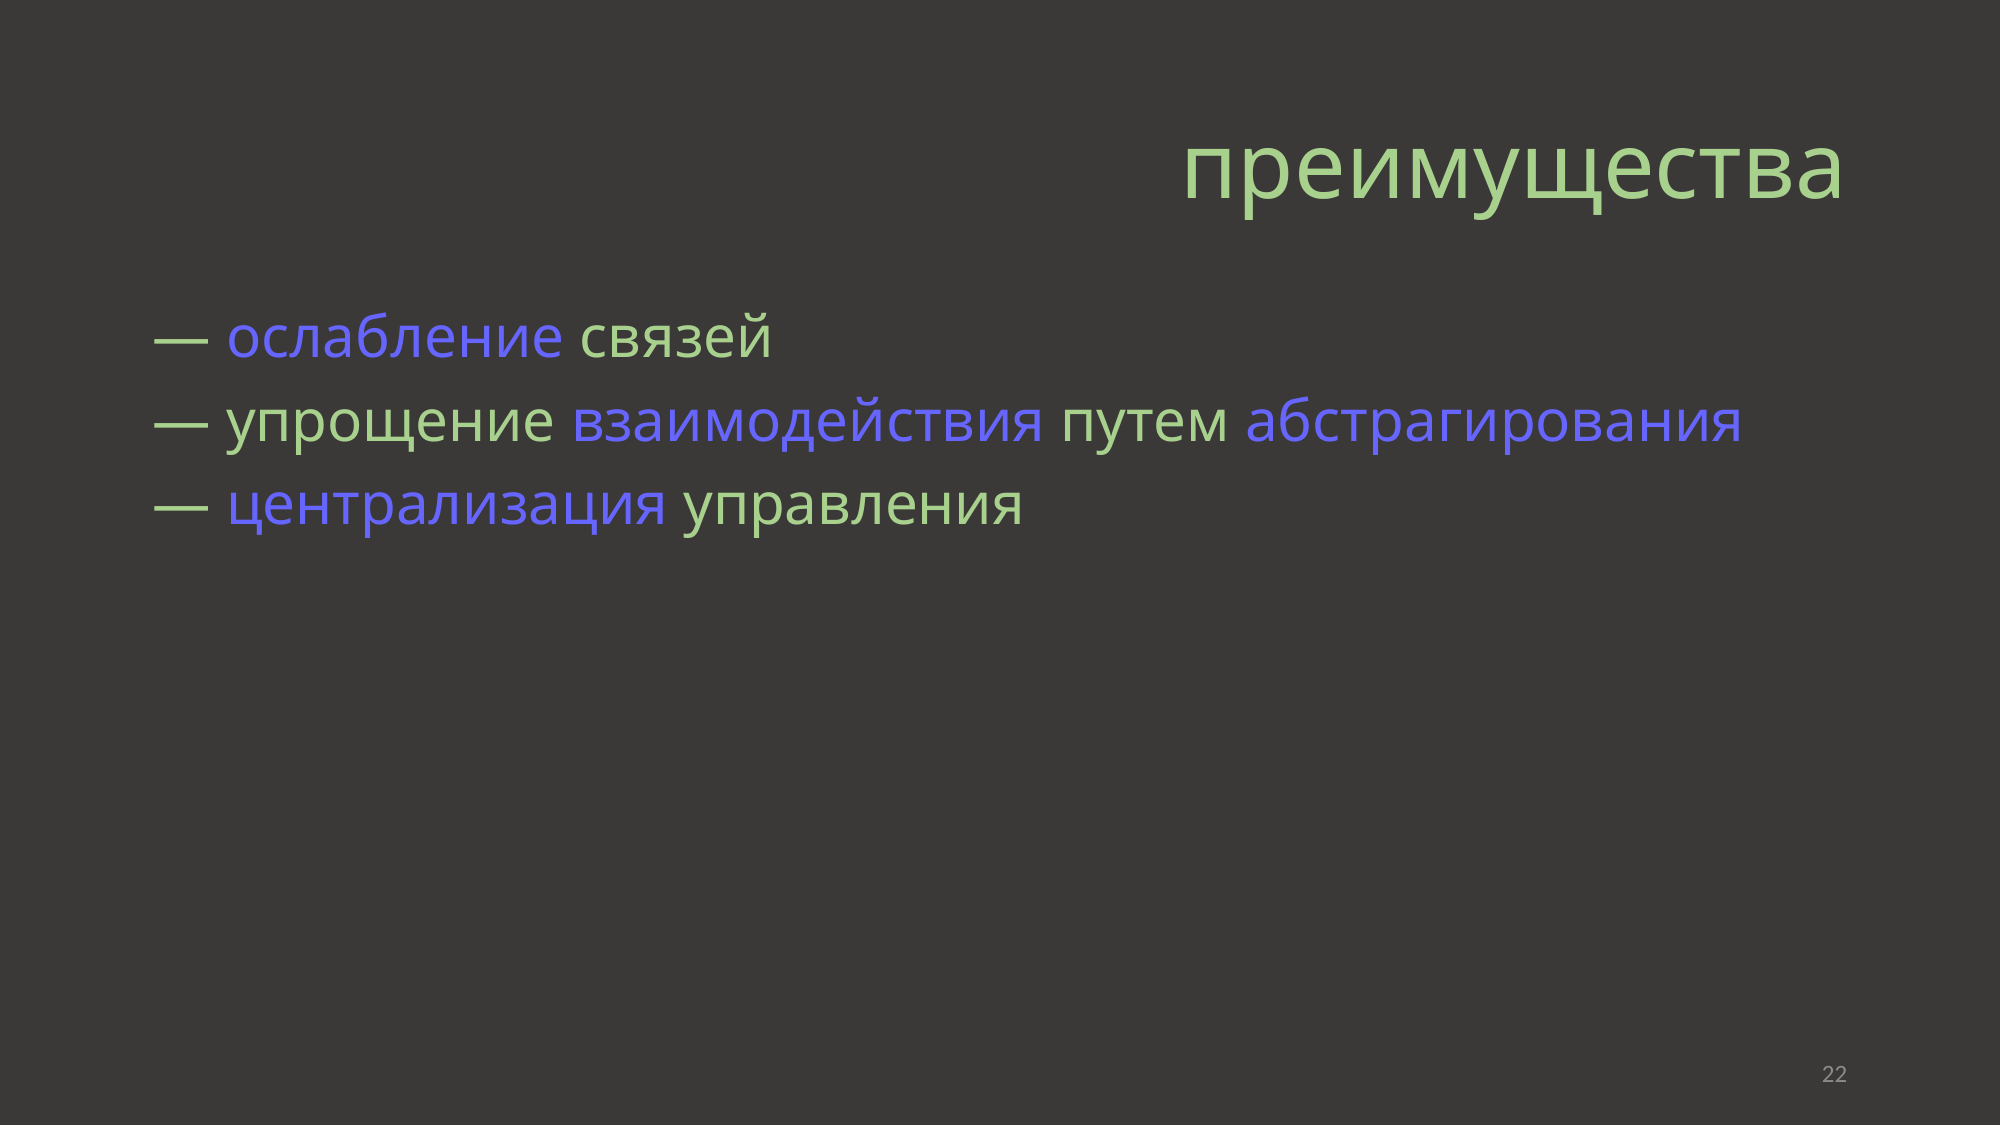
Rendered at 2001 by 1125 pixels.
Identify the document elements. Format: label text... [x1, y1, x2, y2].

slide_number 22 [1412, 1042, 1863, 1103]
list — ослабление связей — упрощение взаимодействия путем абстрагирования — централизация управления [137, 299, 1863, 1014]
title преимущества [137, 59, 1863, 278]
